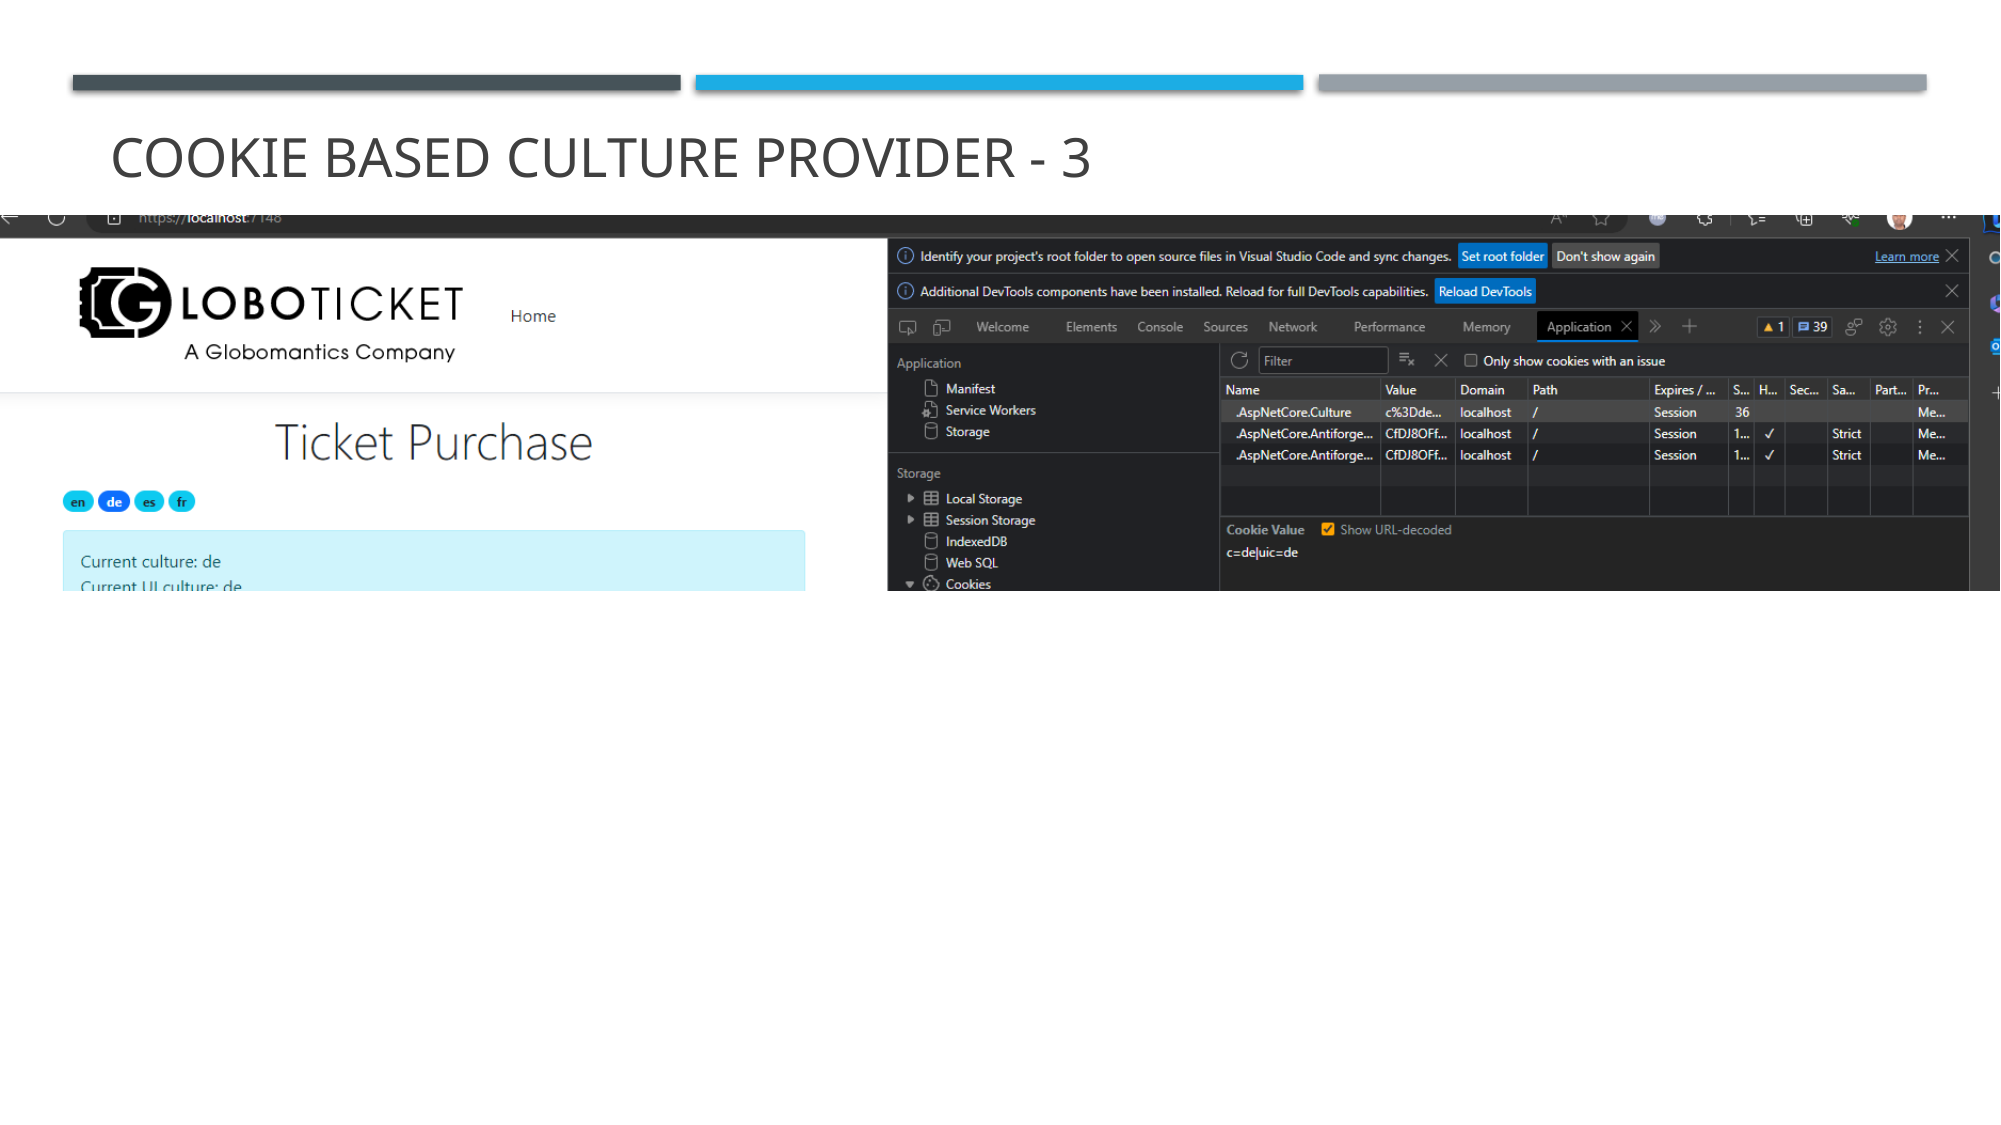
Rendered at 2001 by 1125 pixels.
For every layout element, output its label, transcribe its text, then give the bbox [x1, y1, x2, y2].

picture [0, 214, 2000, 592]
title Cookie based culture provider - 3 [95, 115, 1905, 196]
